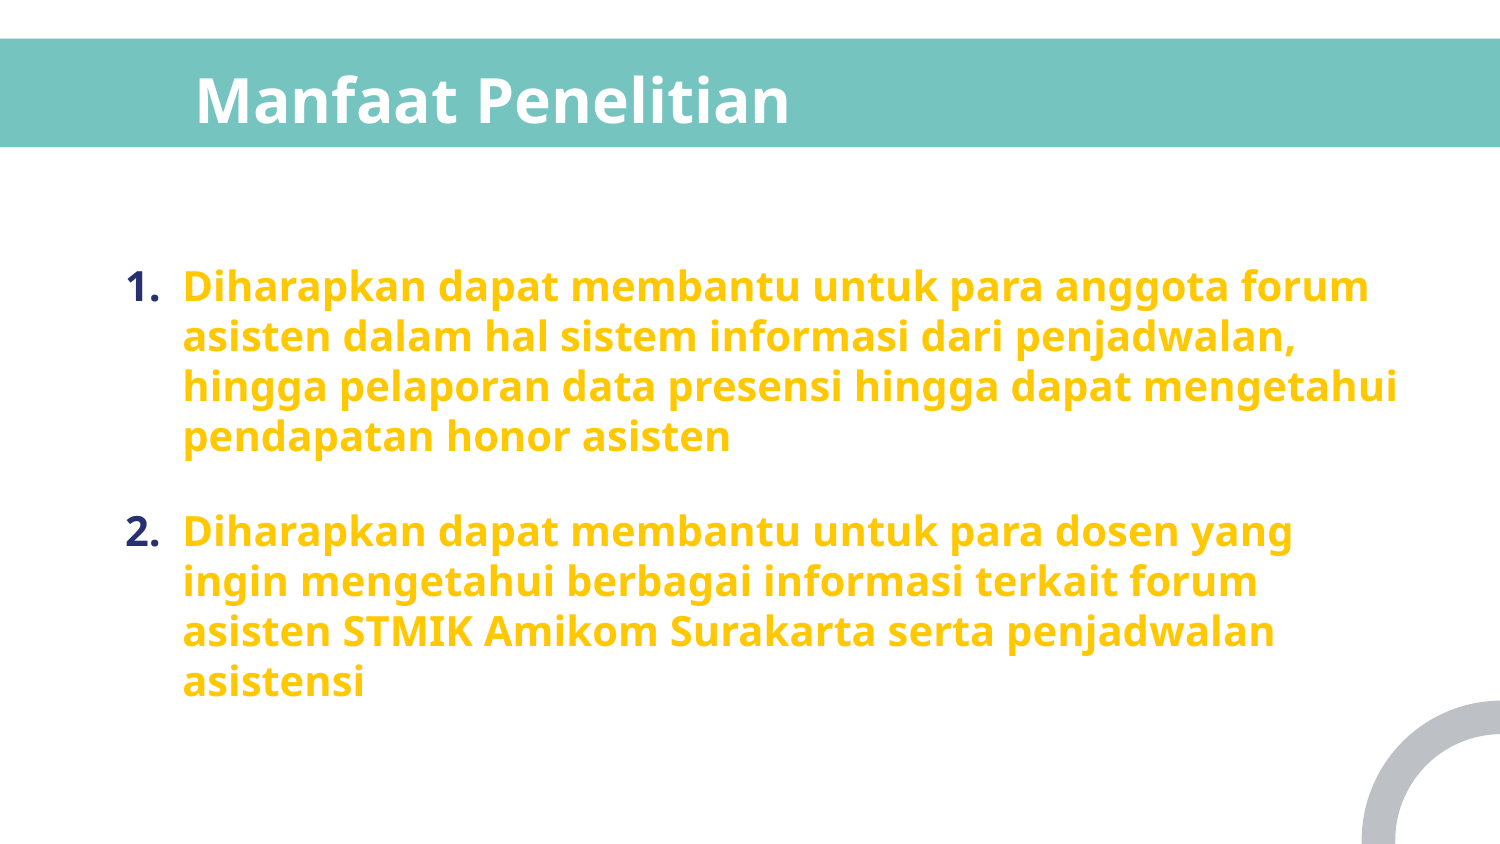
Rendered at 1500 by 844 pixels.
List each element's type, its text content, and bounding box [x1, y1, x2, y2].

subtitle Diharapkan dapat membantu untuk para anggota forum asisten dalam hal sistem informasi dari penjadwalan, hingga pelaporan data presensi hingga dapat mengetahui pendapatan honor asisten Diharapkan dapat membantu untuk para dosen yang ingin mengetahui berbagai informasi terkait forum asisten STMIK Amikom Surakarta serta penjadwalan asistensi [92, 244, 1425, 770]
title Manfaat Penelitian [179, 46, 1449, 141]
